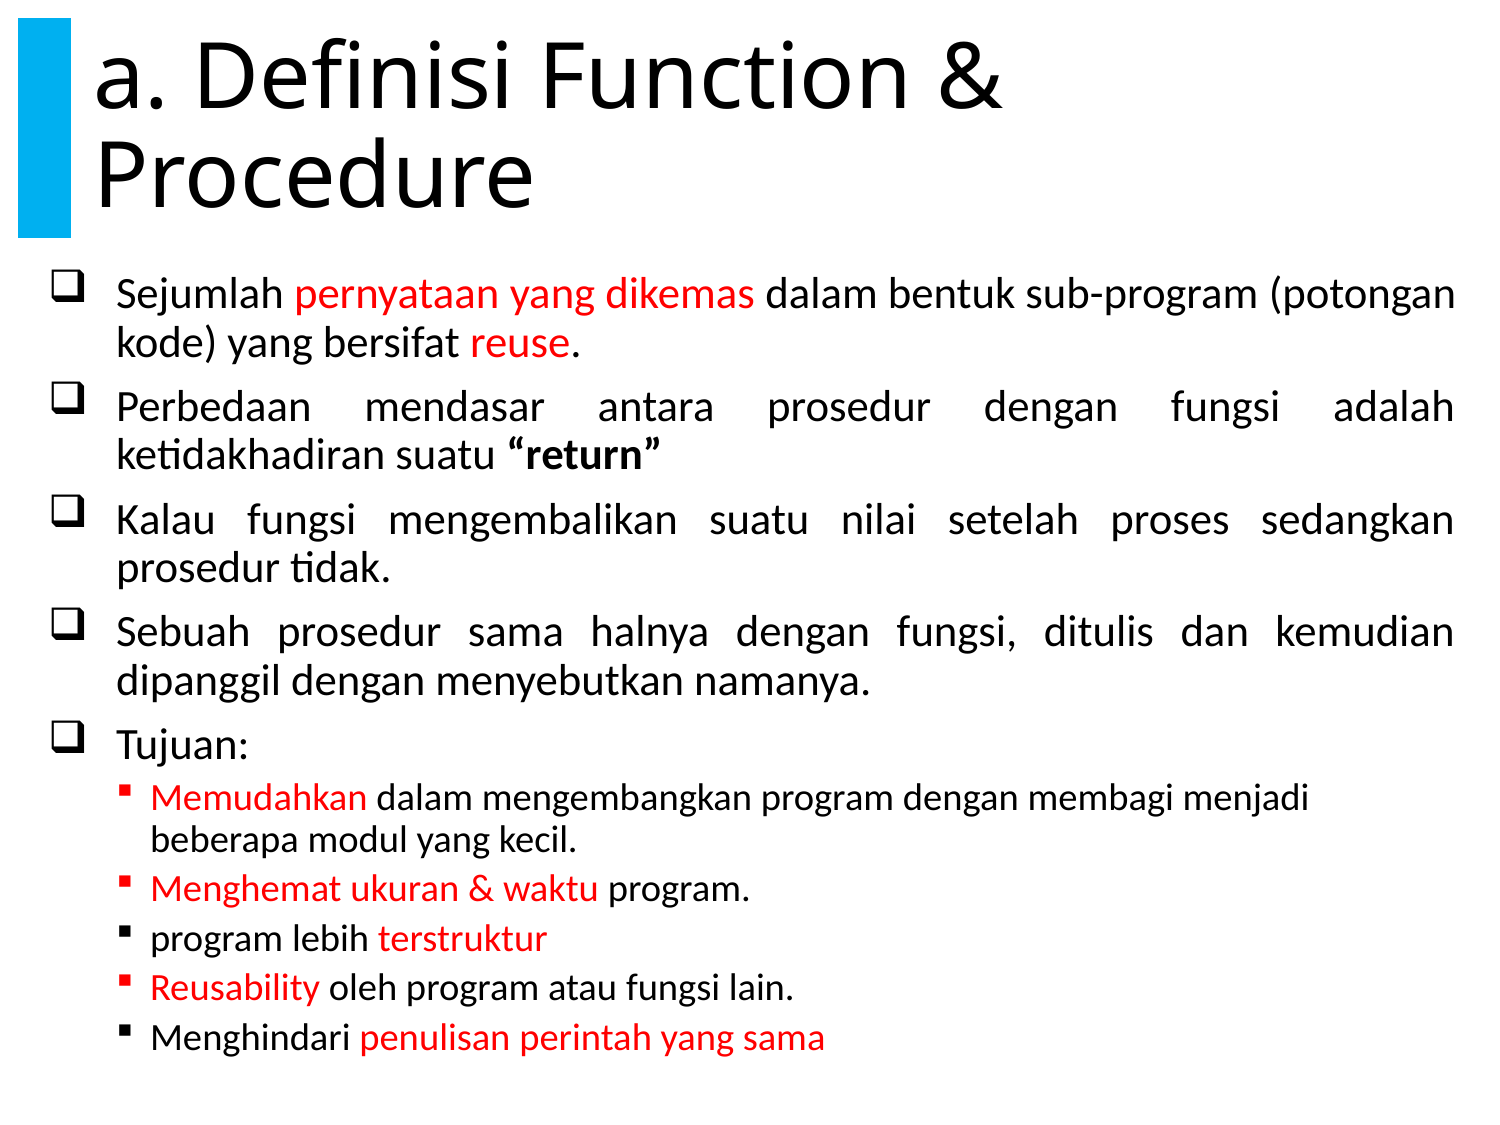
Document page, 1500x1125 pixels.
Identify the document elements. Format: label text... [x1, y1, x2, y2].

title a. Definisi Function & Procedure [78, 19, 1443, 237]
list Sejumlah pernyataan yang dikemas dalam bentuk sub-program (potongan kode) yang bersifat reuse. Perbedaan mendasar antara prosedur dengan fungsi adalah ketidakhadiran suatu “return” Kalau fungsi mengembalikan suatu nilai setelah proses sedangkan prosedur tidak. Sebuah prosedur sama halnya dengan fungsi, ditulis dan kemudian dipanggil dengan menyebutkan namanya. Tujuan: Memudahkan dalam mengembangkan program dengan membagi menjadi beberapa modul yang kecil. Menghemat ukuran & waktu program. program lebih terstruktur Reusability oleh program atau fungsi lain. Menghindari penulisan perintah yang sama [33, 262, 1472, 1070]
